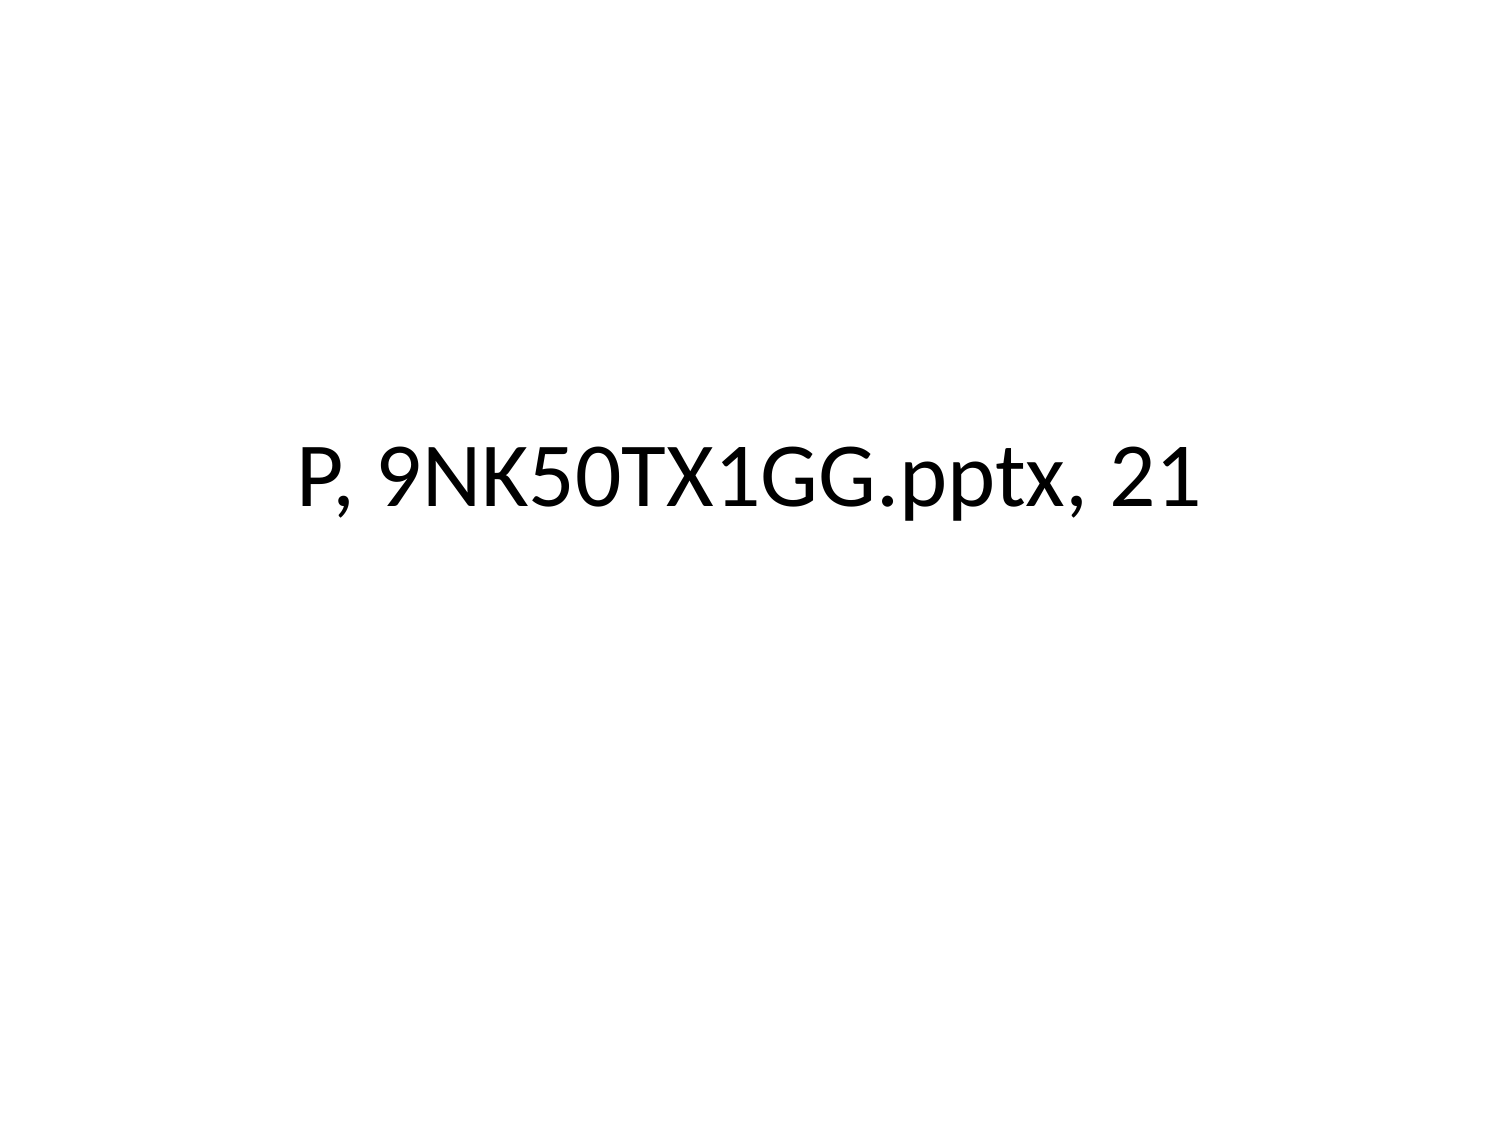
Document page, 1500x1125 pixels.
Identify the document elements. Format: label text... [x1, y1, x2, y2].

title P, 9NK50TX1GG.pptx, 21 [112, 349, 1388, 591]
